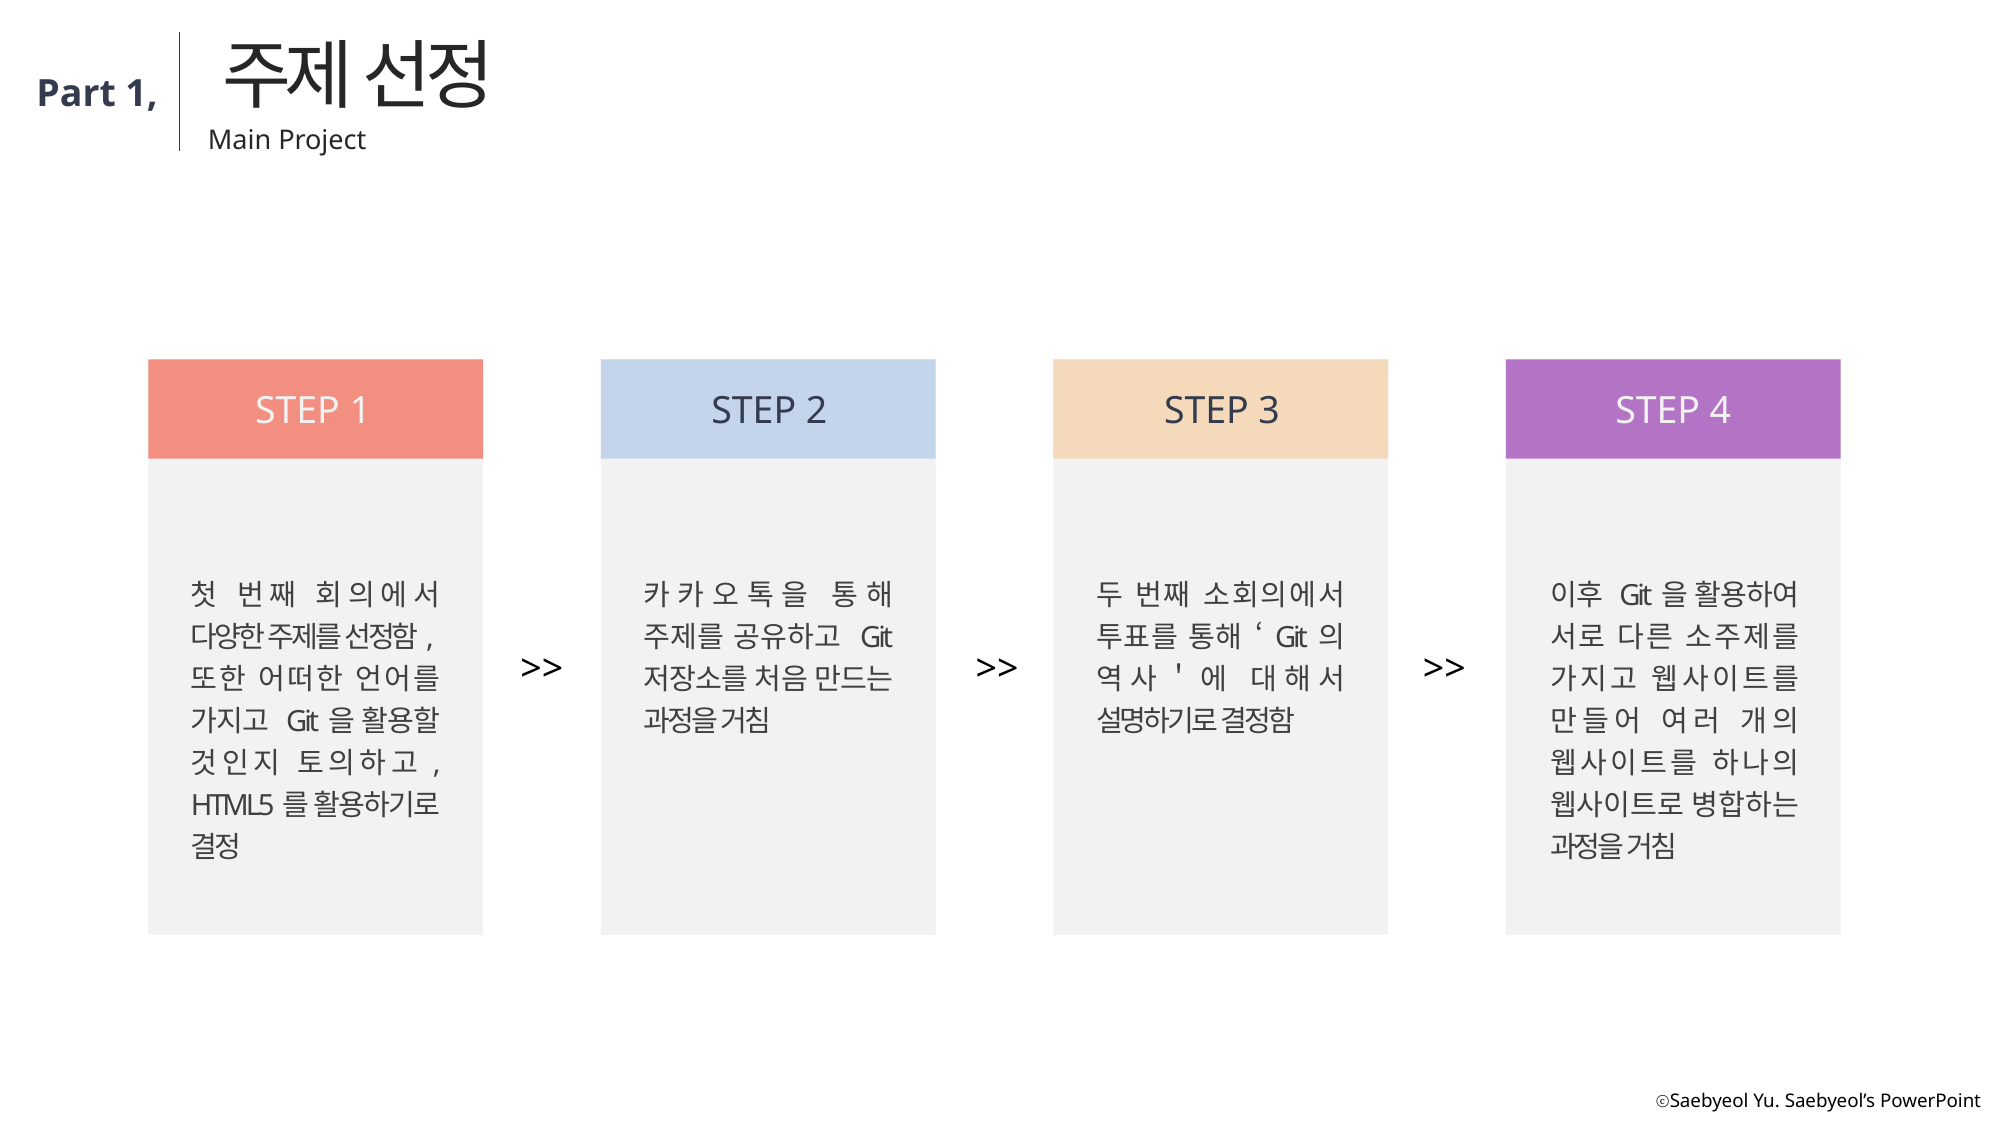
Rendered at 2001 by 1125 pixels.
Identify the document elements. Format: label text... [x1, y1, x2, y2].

text_box Part 1, [21, 61, 179, 121]
text_box 이후 Git을 활용하여 서로 다른 소주제를 가지고 웹사이트를 만들어 여러 개의 웹사이트를 하나의 웹사이트로 병합하는 과정을 거침 [1535, 562, 1812, 871]
text_box [600, 460, 937, 936]
text_box 첫 번째 회의에서 다양한 주제를 선정함, 또한 어떠한 언어를 가지고 Git을 활용할 것인지 토의하고, HTML5를 활용하기로 결정 [176, 562, 453, 871]
text_box STEP 2 [696, 378, 843, 438]
text_box Main Project [193, 114, 382, 162]
text_box STEP 1 [240, 378, 386, 438]
text_box [147, 460, 484, 936]
text_box [147, 358, 484, 460]
text_box [1052, 460, 1389, 936]
text_box 두 번째 소회의에서 투표를 통해 ‘Git의 역사＇에 대해서 설명하기로 결정함 [1081, 562, 1358, 745]
text_box >> [960, 636, 1034, 696]
text_box STEP 3 [1149, 378, 1295, 438]
text_box [1505, 358, 1842, 460]
text_box [1505, 460, 1842, 936]
text_box 주제 선정 [207, 20, 510, 125]
text_box [1052, 358, 1389, 460]
text_box >> [1408, 636, 1481, 696]
text_box 카카오톡을 통해 주제를 공유하고 Git 저장소를 처음 만드는 과정을 거침 [628, 562, 905, 745]
text_box >> [505, 636, 579, 696]
text_box [600, 358, 937, 460]
text_box STEP 4 [1600, 378, 1747, 438]
